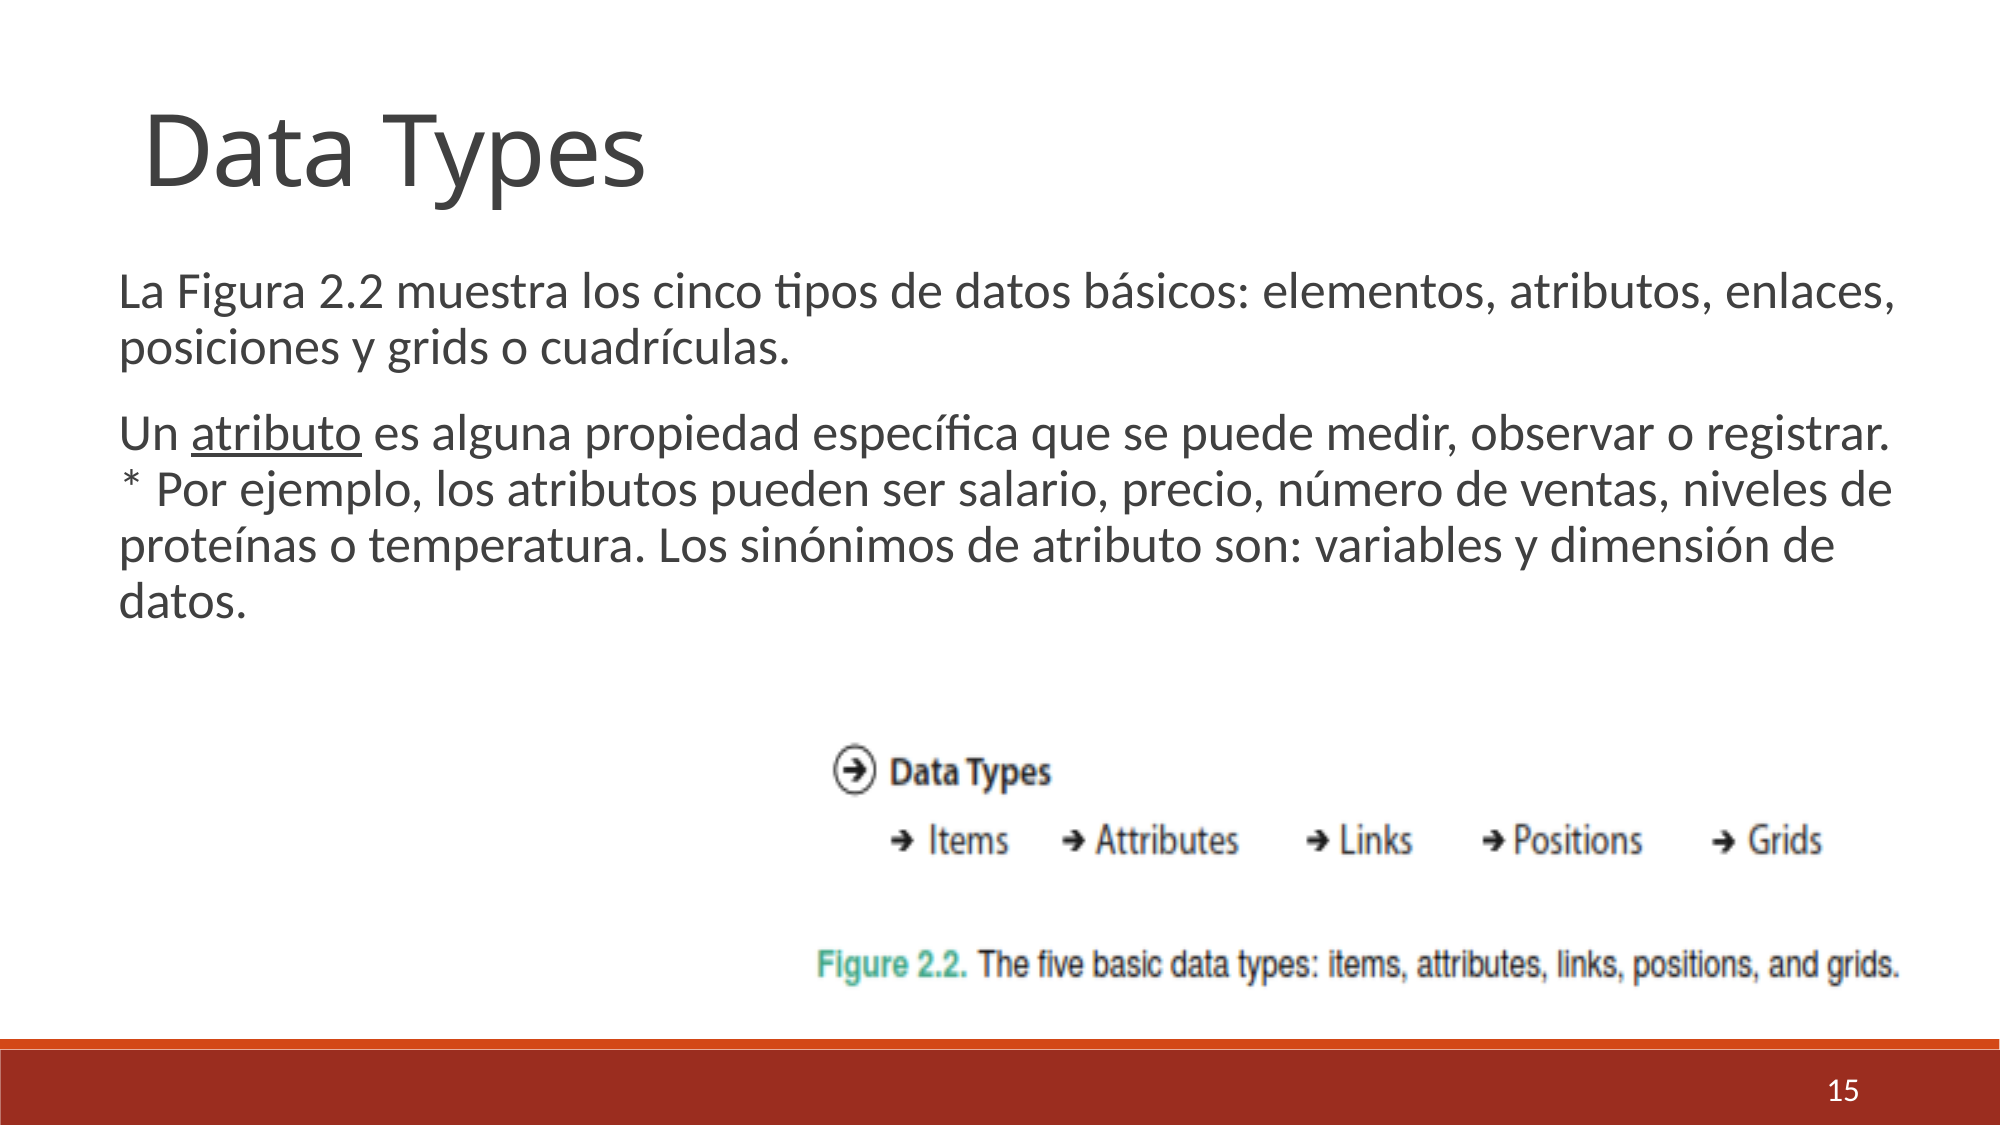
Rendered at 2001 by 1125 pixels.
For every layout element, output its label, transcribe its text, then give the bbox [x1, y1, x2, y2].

slide_number 15 [126, 1061, 1875, 1115]
text_box Data Types [126, 97, 1821, 256]
picture [766, 732, 1918, 1019]
text_box La Figura 2.2 muestra los cinco tipos de datos básicos: elementos, atributos, enlaces, posiciones y grids o cuadrículas. Un atributo es alguna propiedad específica que se puede medir, observar o registrar. * Por ejemplo, los atributos pueden ser salario, precio, número de ventas, niveles de proteínas o temperatura. Los sinónimos de atributo son: variables y dimensión de datos. [88, 256, 1917, 1018]
